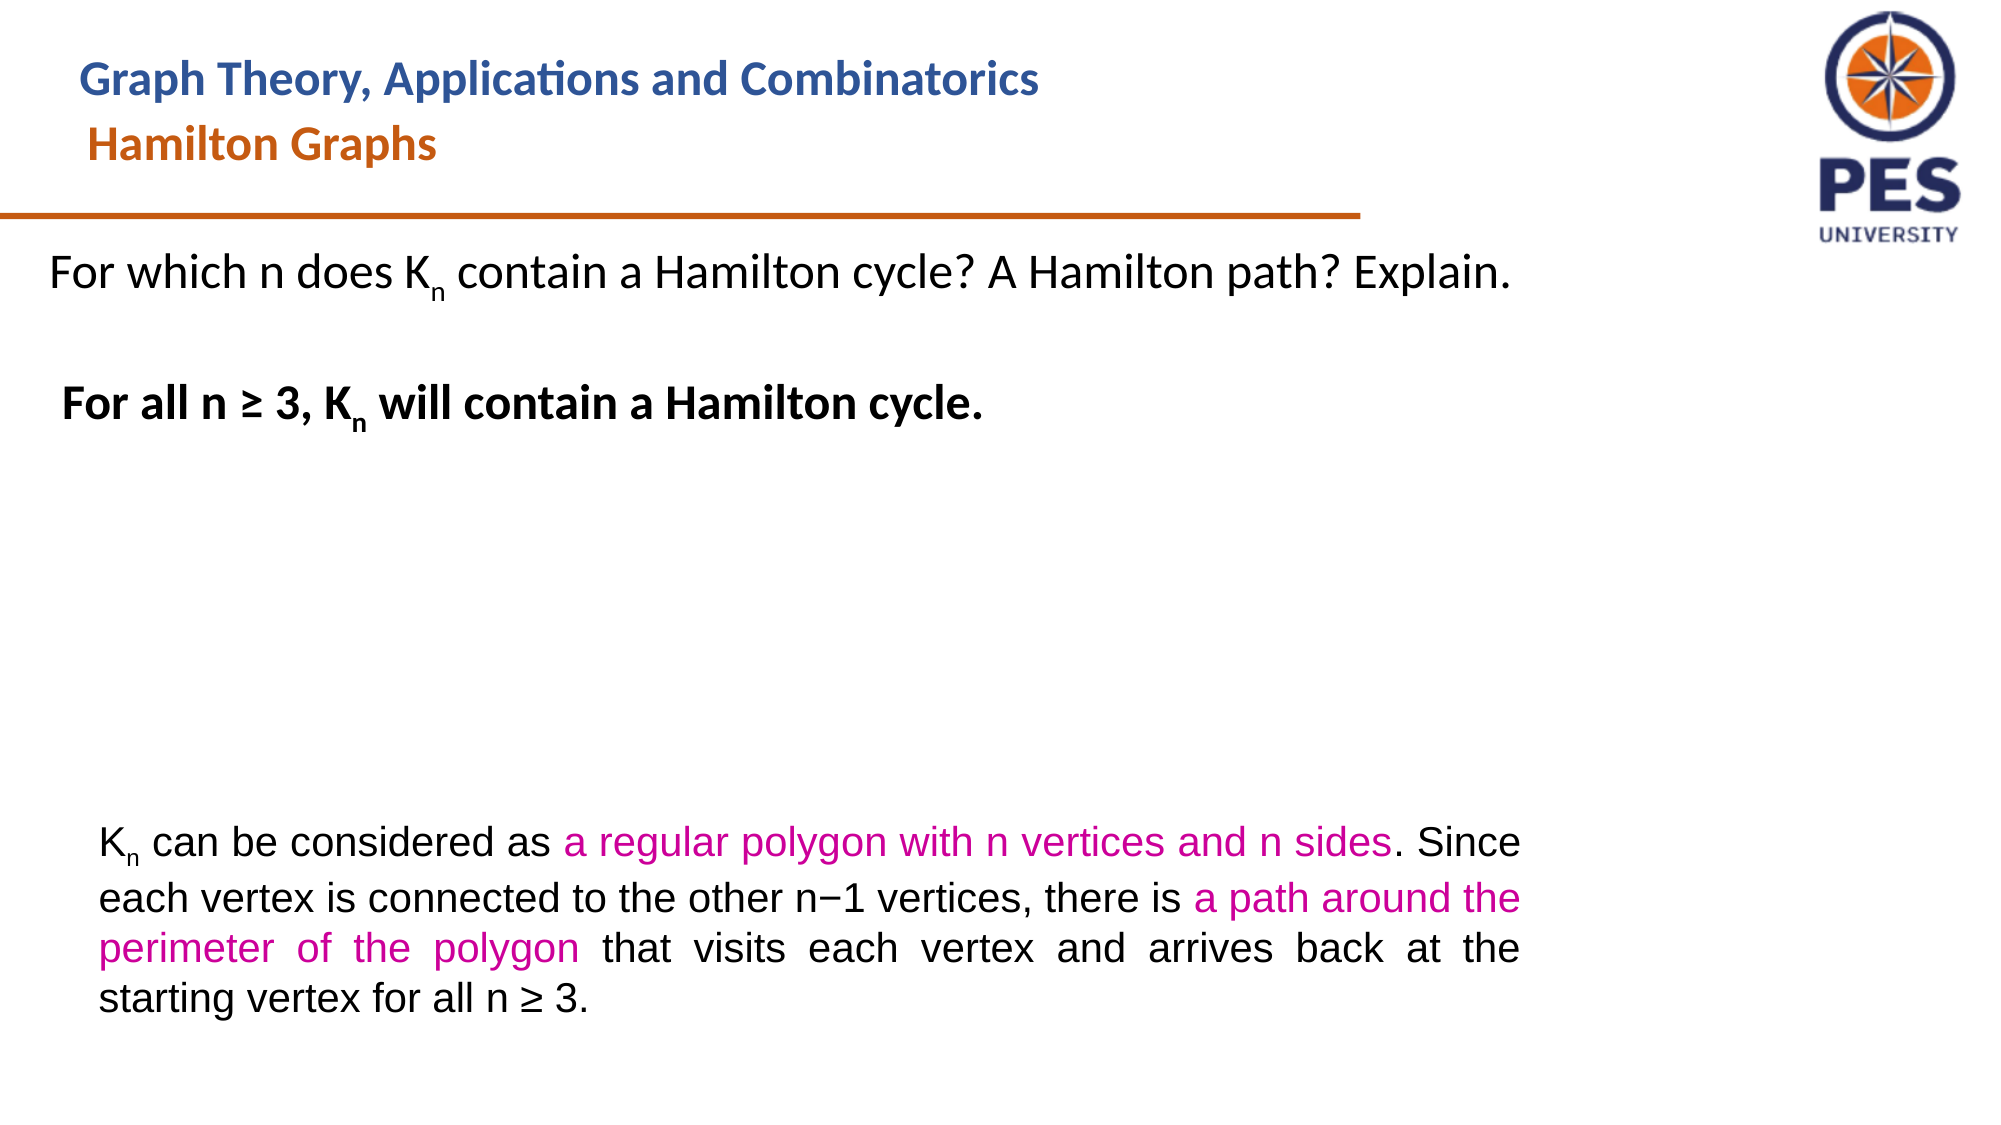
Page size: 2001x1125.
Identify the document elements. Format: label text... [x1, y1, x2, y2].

text_box Graph Theory, Applications and Combinatorics Hamilton Graphs For which n does Kn contain a Hamilton cycle? A Hamilton path? Explain. [47, 37, 1640, 308]
text_box For all n ≥ 3, Kn will contain a Hamilton cycle. [47, 362, 1048, 446]
text_box Kn can be considered as a regular polygon with n vertices and n sides. Since each vertex is connected to the other n−1 vertices, there is a path around the perimeter of the polygon that visits each vertex and arrives back at the starting vertex for all n ≥ 3. [83, 806, 1537, 1079]
picture [1784, 0, 2000, 277]
